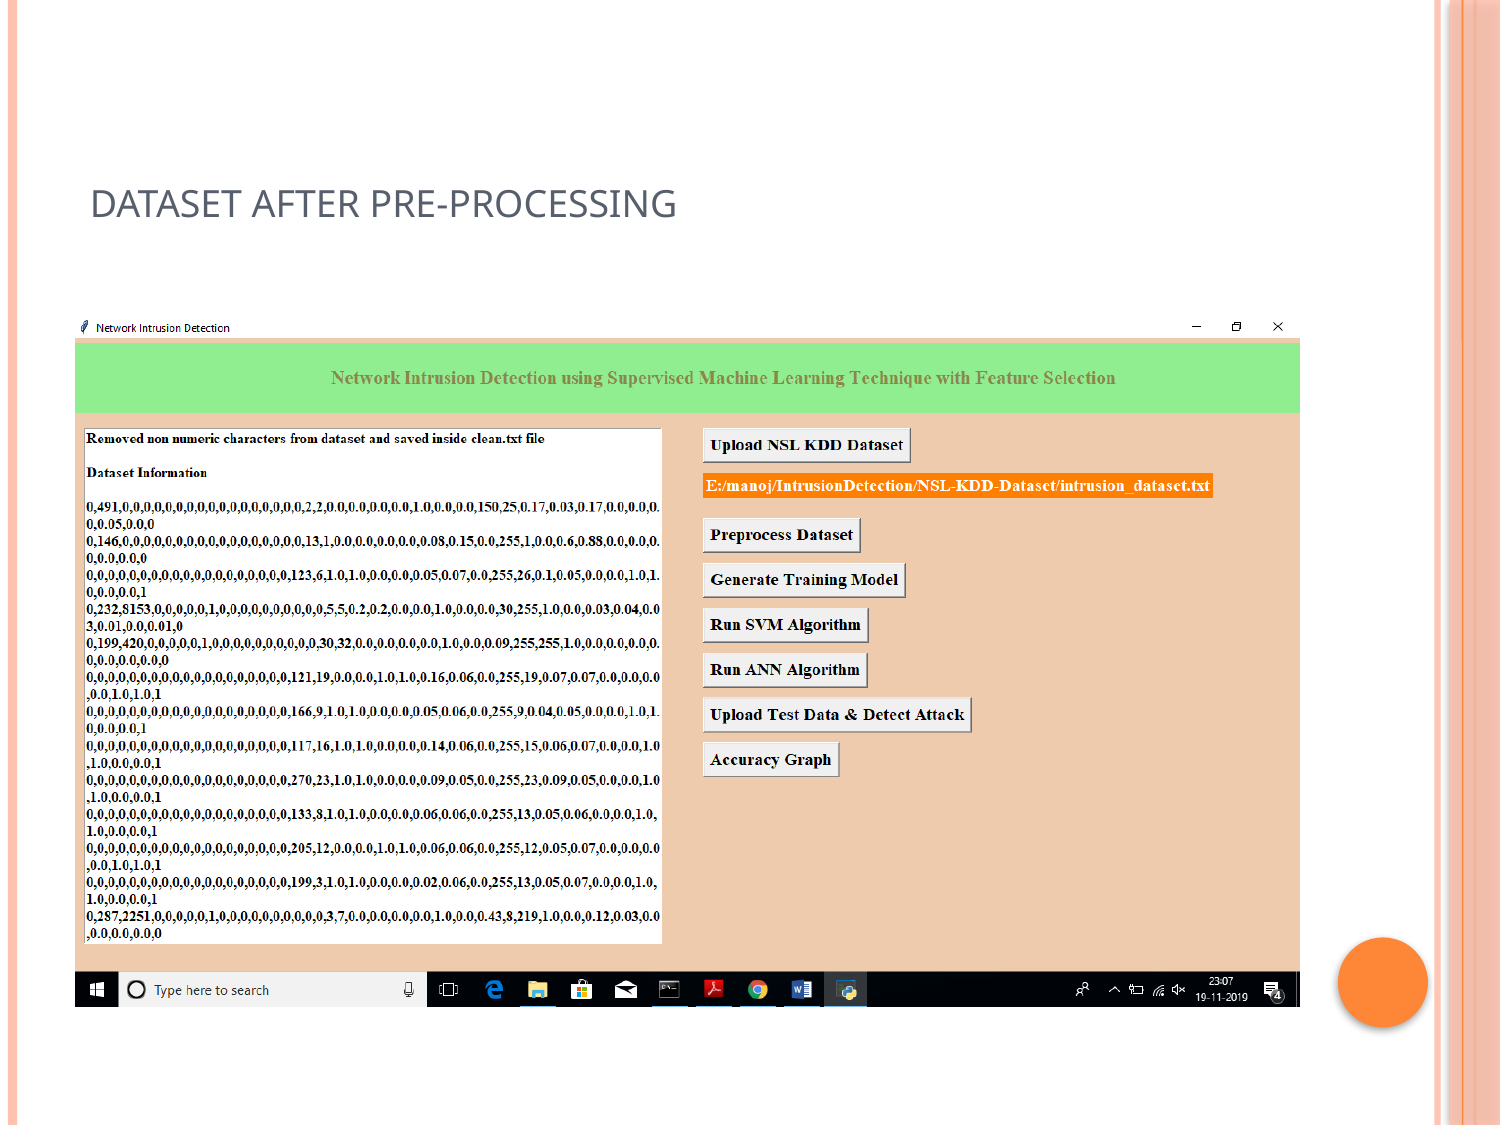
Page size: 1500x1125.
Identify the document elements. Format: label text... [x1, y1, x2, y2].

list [74, 317, 1301, 1008]
title Dataset after pre-processing [75, 45, 1300, 233]
